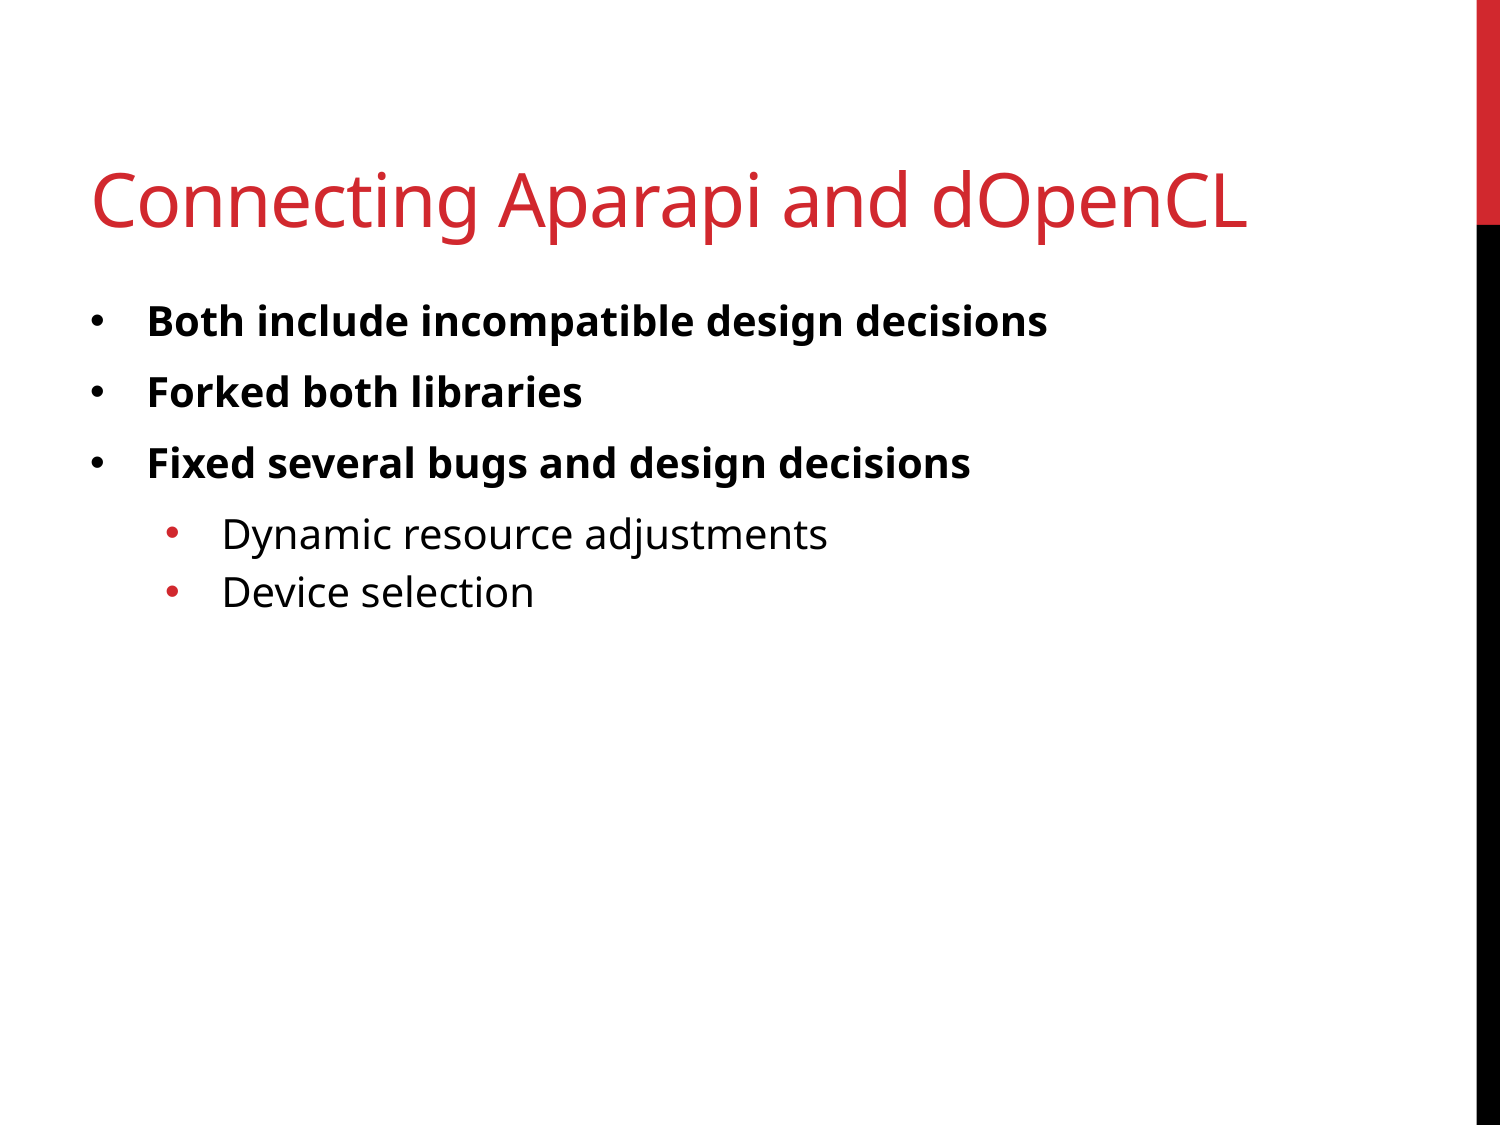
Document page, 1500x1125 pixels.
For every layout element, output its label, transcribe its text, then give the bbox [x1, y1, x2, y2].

list Both include incompatible design decisions Forked both libraries Fixed several bugs and design decisions Dynamic resource adjustments Device selection [75, 287, 1325, 1005]
title Connecting Aparapi and dOpenCL [75, 25, 1325, 250]
